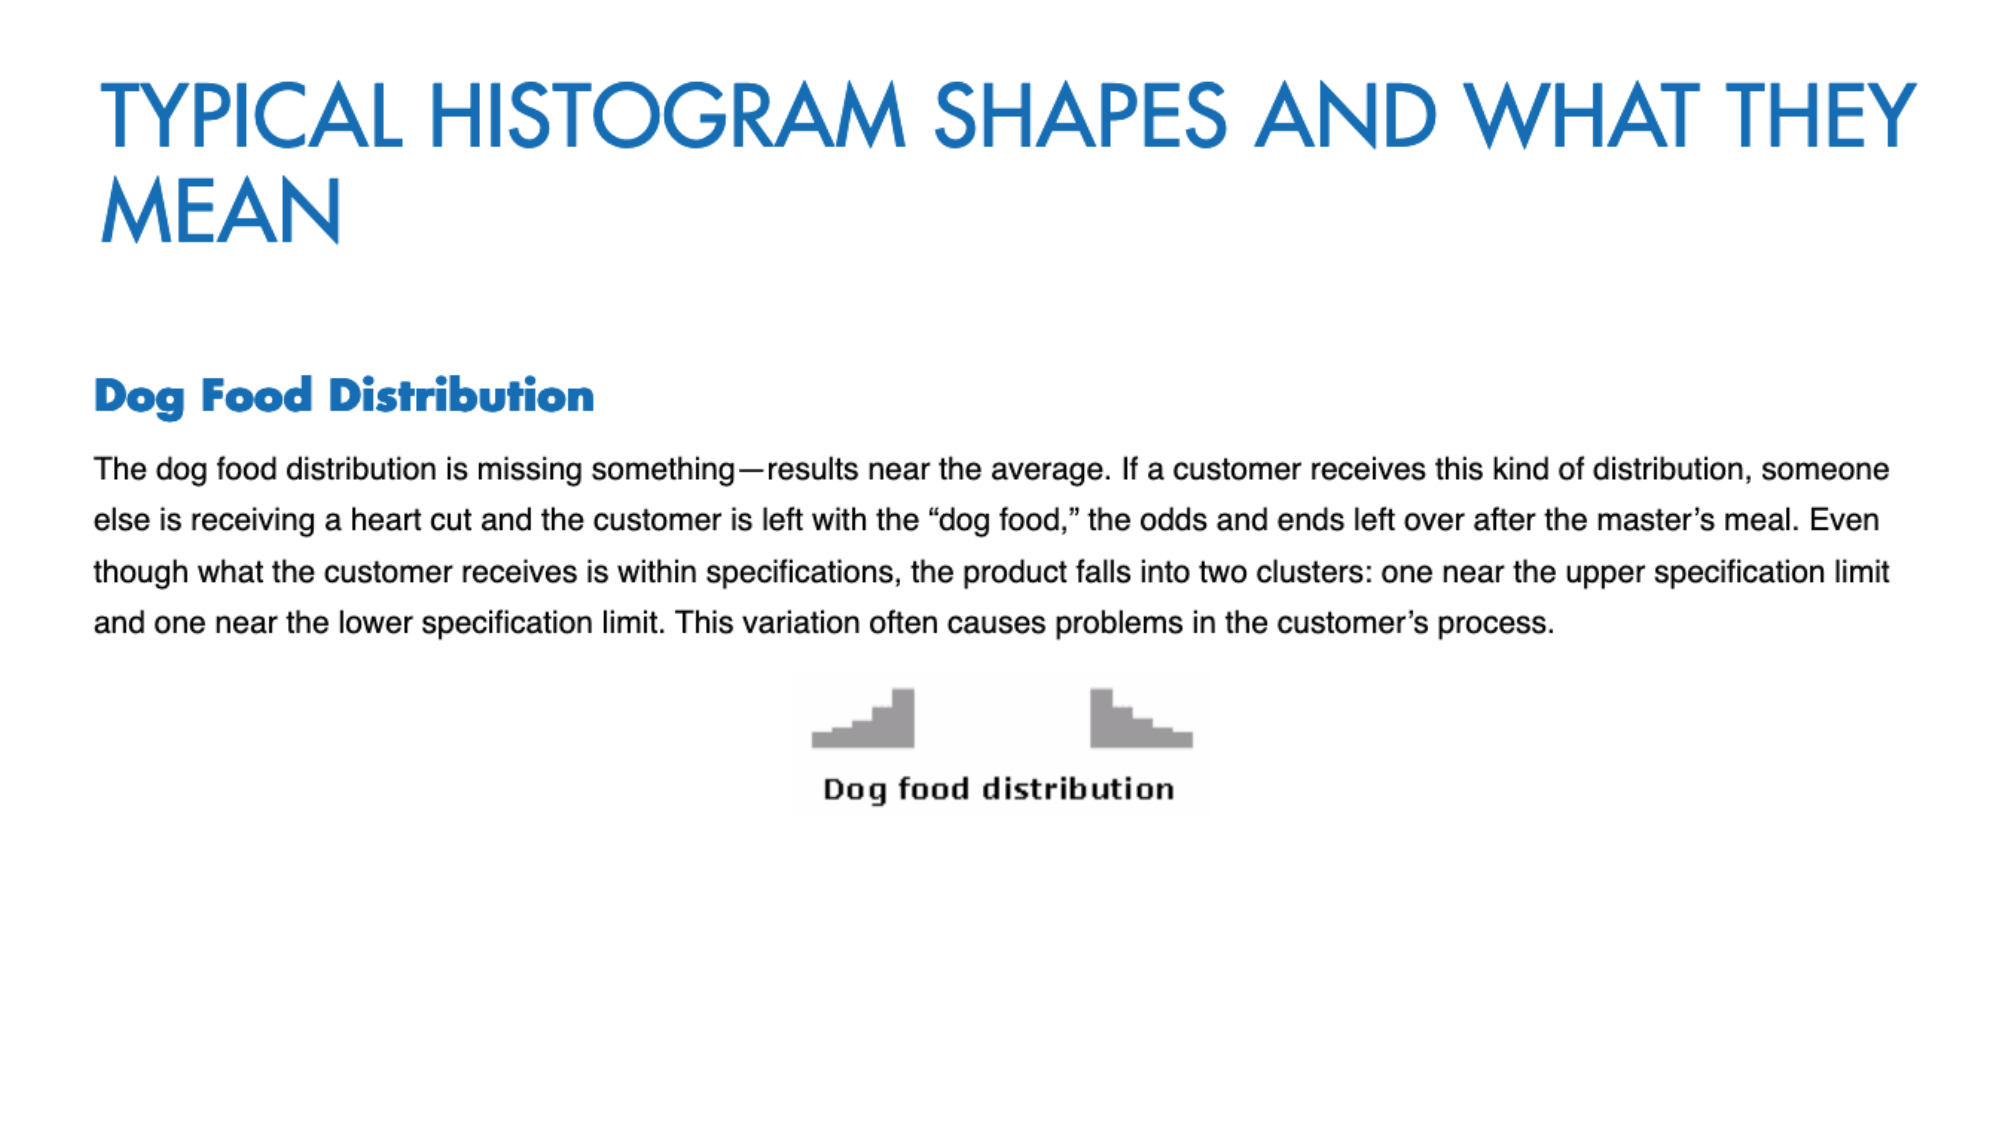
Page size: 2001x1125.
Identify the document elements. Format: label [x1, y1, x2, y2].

picture [70, 55, 1937, 263]
picture [70, 359, 1913, 830]
